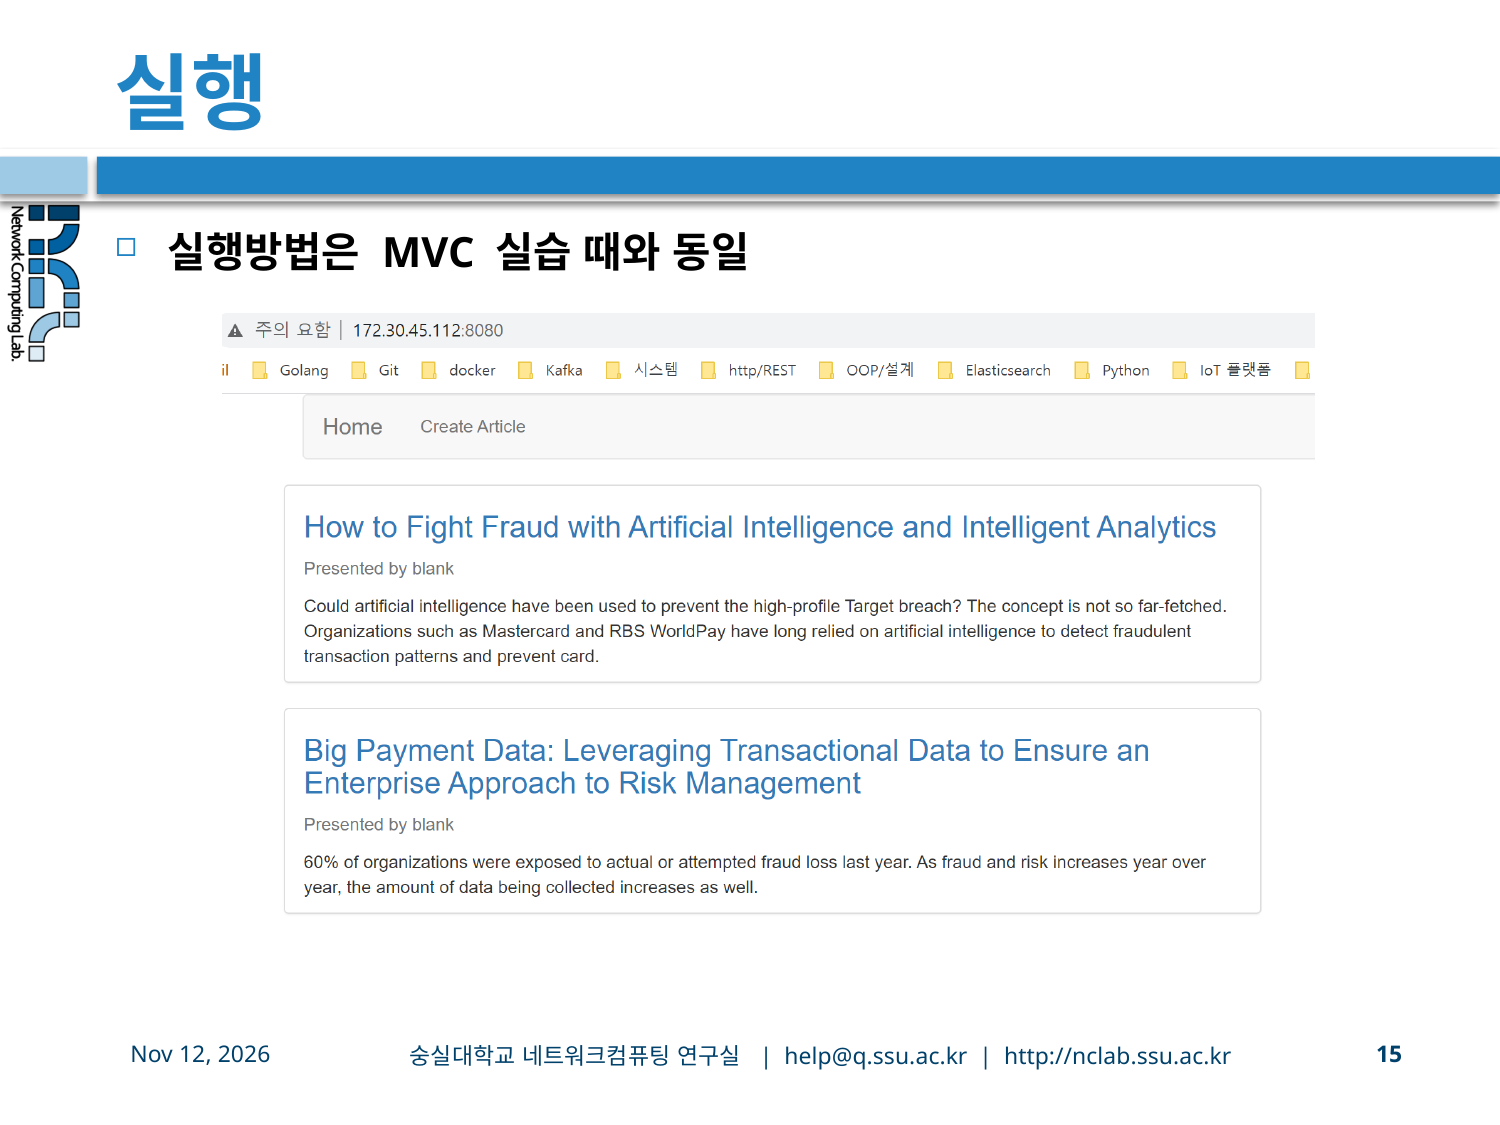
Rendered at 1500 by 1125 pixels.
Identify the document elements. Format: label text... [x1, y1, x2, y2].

slide_number 15 [1340, 1025, 1438, 1085]
list 실행방법은 MVC 실습 때와 동일 [100, 208, 1438, 1000]
title 실행 [99, 30, 1438, 149]
footer 숭실대학교 네트워크컴퓨팅 연구실 | help@q.ssu.ac.kr | http://nclab.ssu.ac.kr [312, 1024, 1330, 1085]
picture [6, 202, 83, 365]
slide_number 5-Oct-20 [100, 1025, 302, 1085]
picture [222, 313, 1316, 998]
